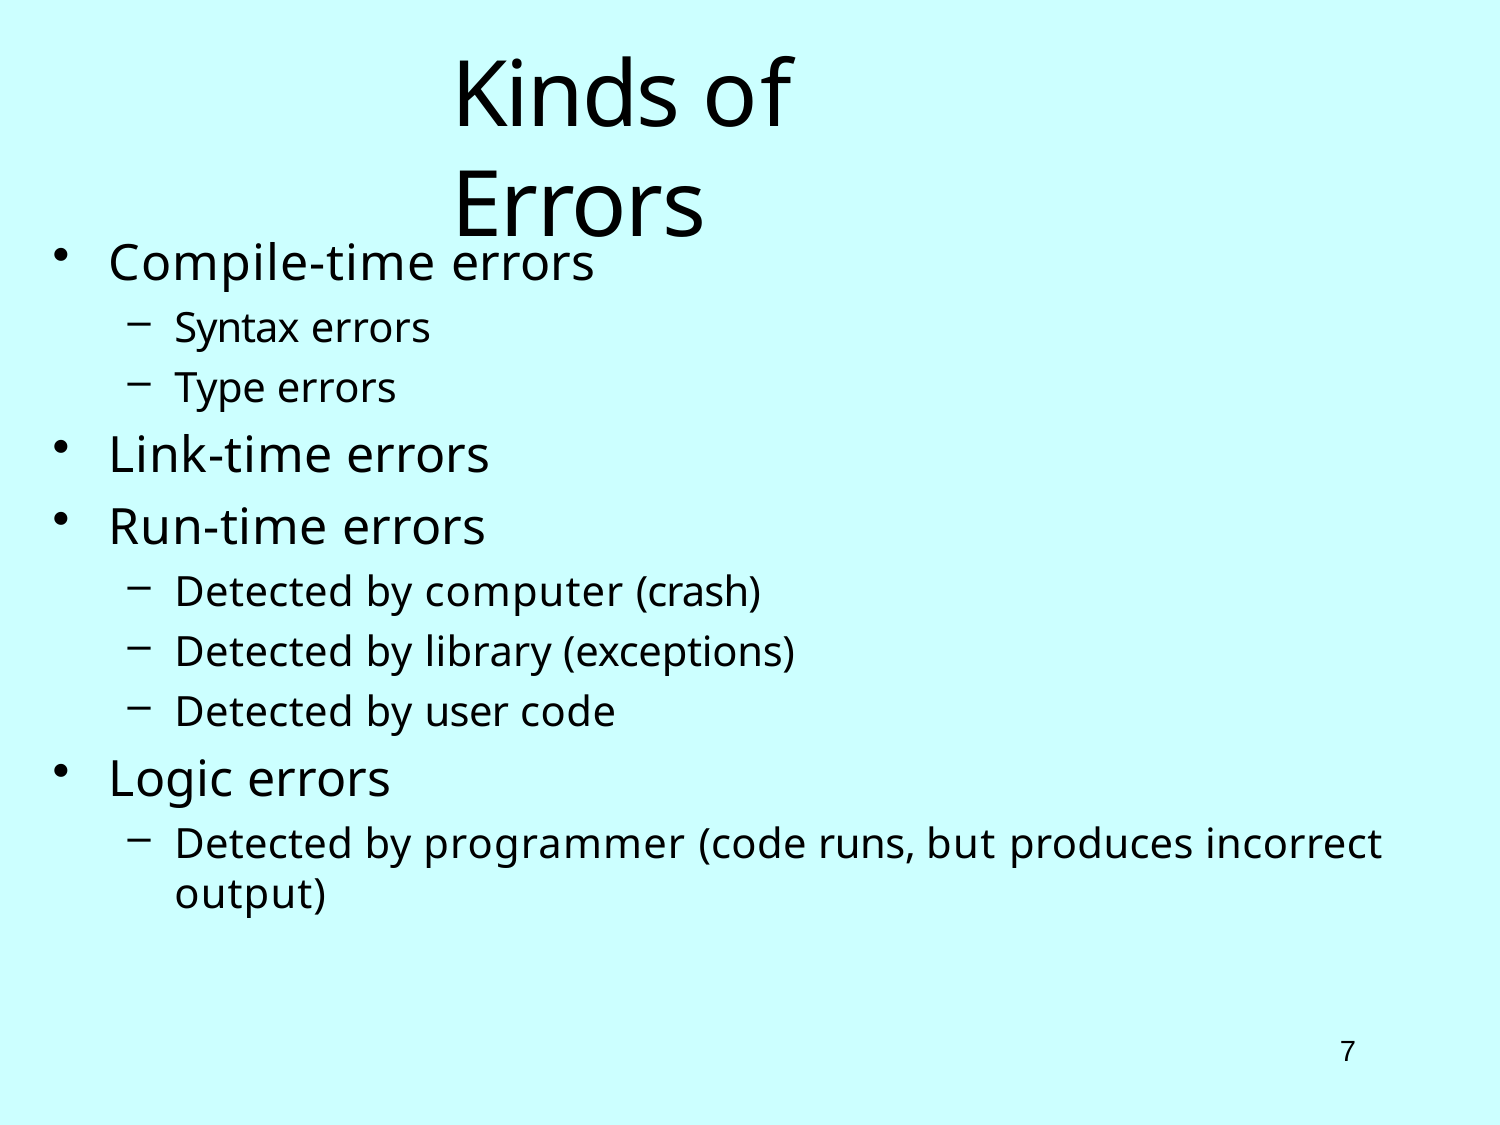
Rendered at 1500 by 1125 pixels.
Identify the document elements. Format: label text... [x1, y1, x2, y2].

title Kinds of Errors [449, 32, 1052, 215]
text_box Compile-time errors Syntax errors Type errors Link-time errors Run-time errors Detected by computer (crash) Detected by library (exceptions) Detected by user code Logic errors Detected by programmer (code runs, but produces incorrect output) [50, 215, 1466, 917]
slide_number 12 [1335, 1032, 1377, 1125]
